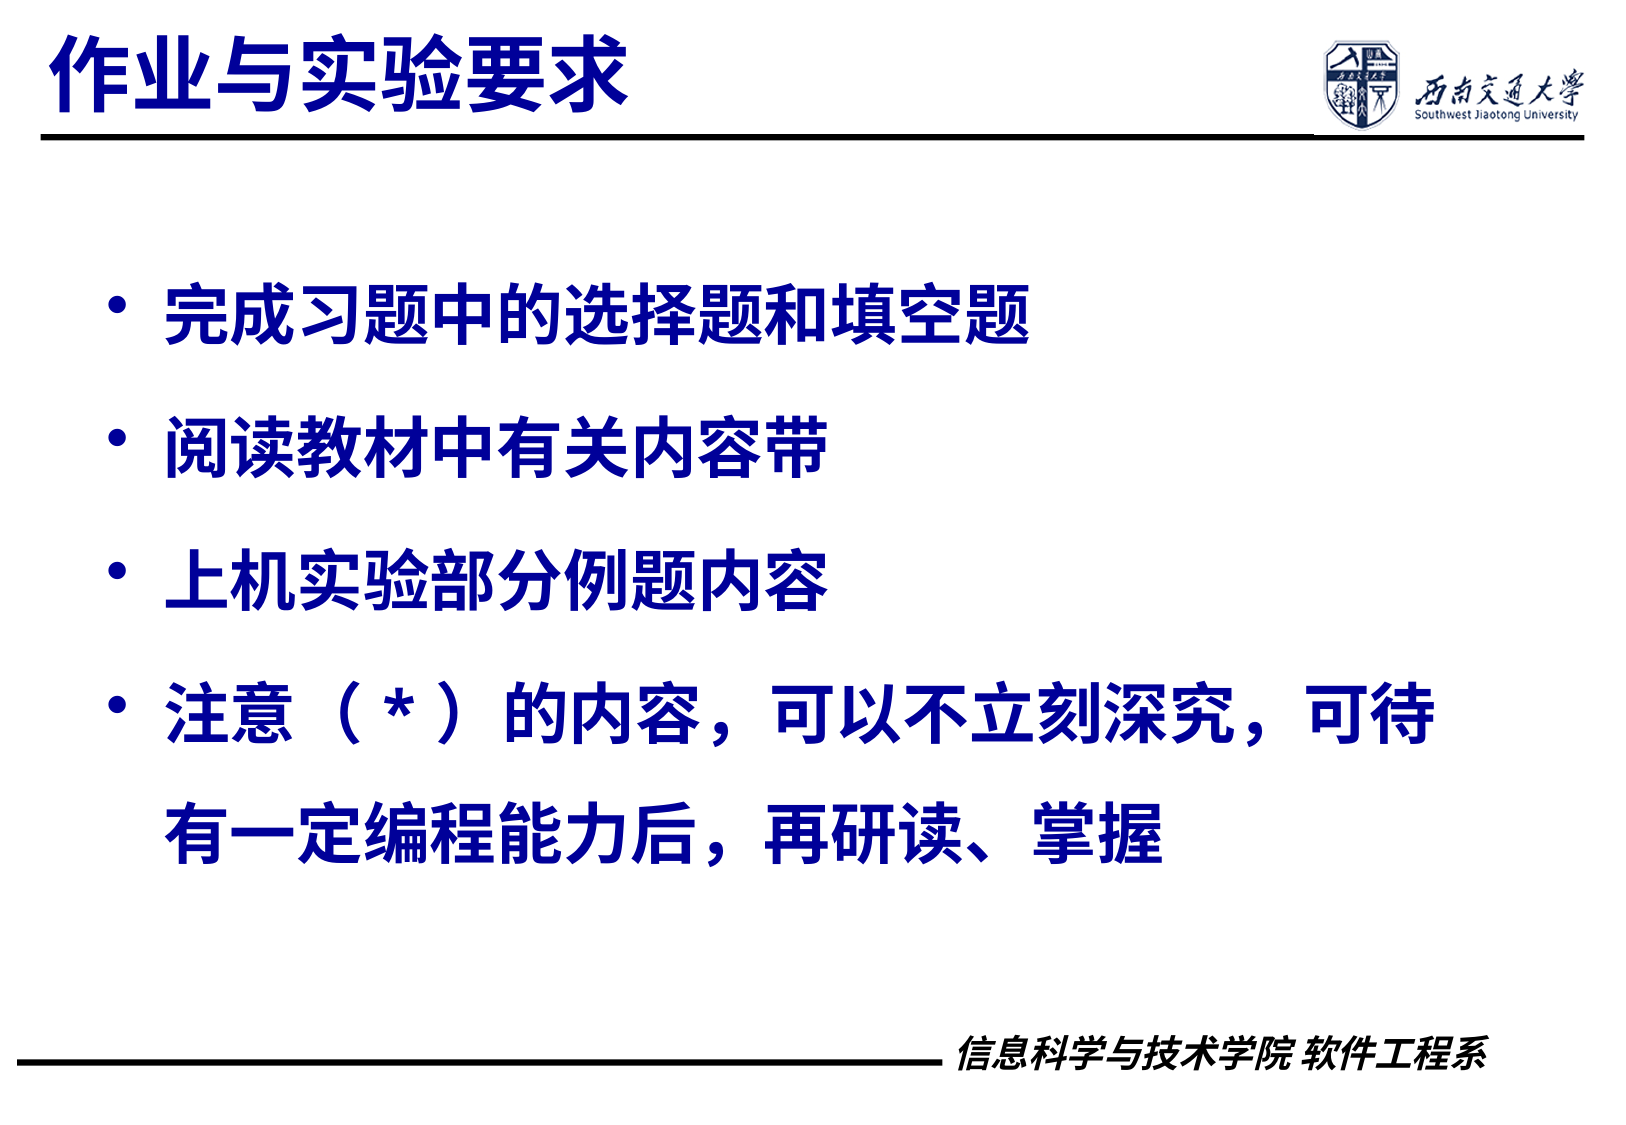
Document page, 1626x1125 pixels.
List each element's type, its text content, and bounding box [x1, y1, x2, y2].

list 完成习题中的选择题和填空题 阅读教材中有关内容带 上机实验部分例题内容 注意（*）的内容，可以不立刻深究，可待有一定编程能力后，再研读、掌握 [91, 224, 1474, 900]
title 作业与实验要求 [32, 18, 1156, 125]
picture [1314, 30, 1595, 135]
